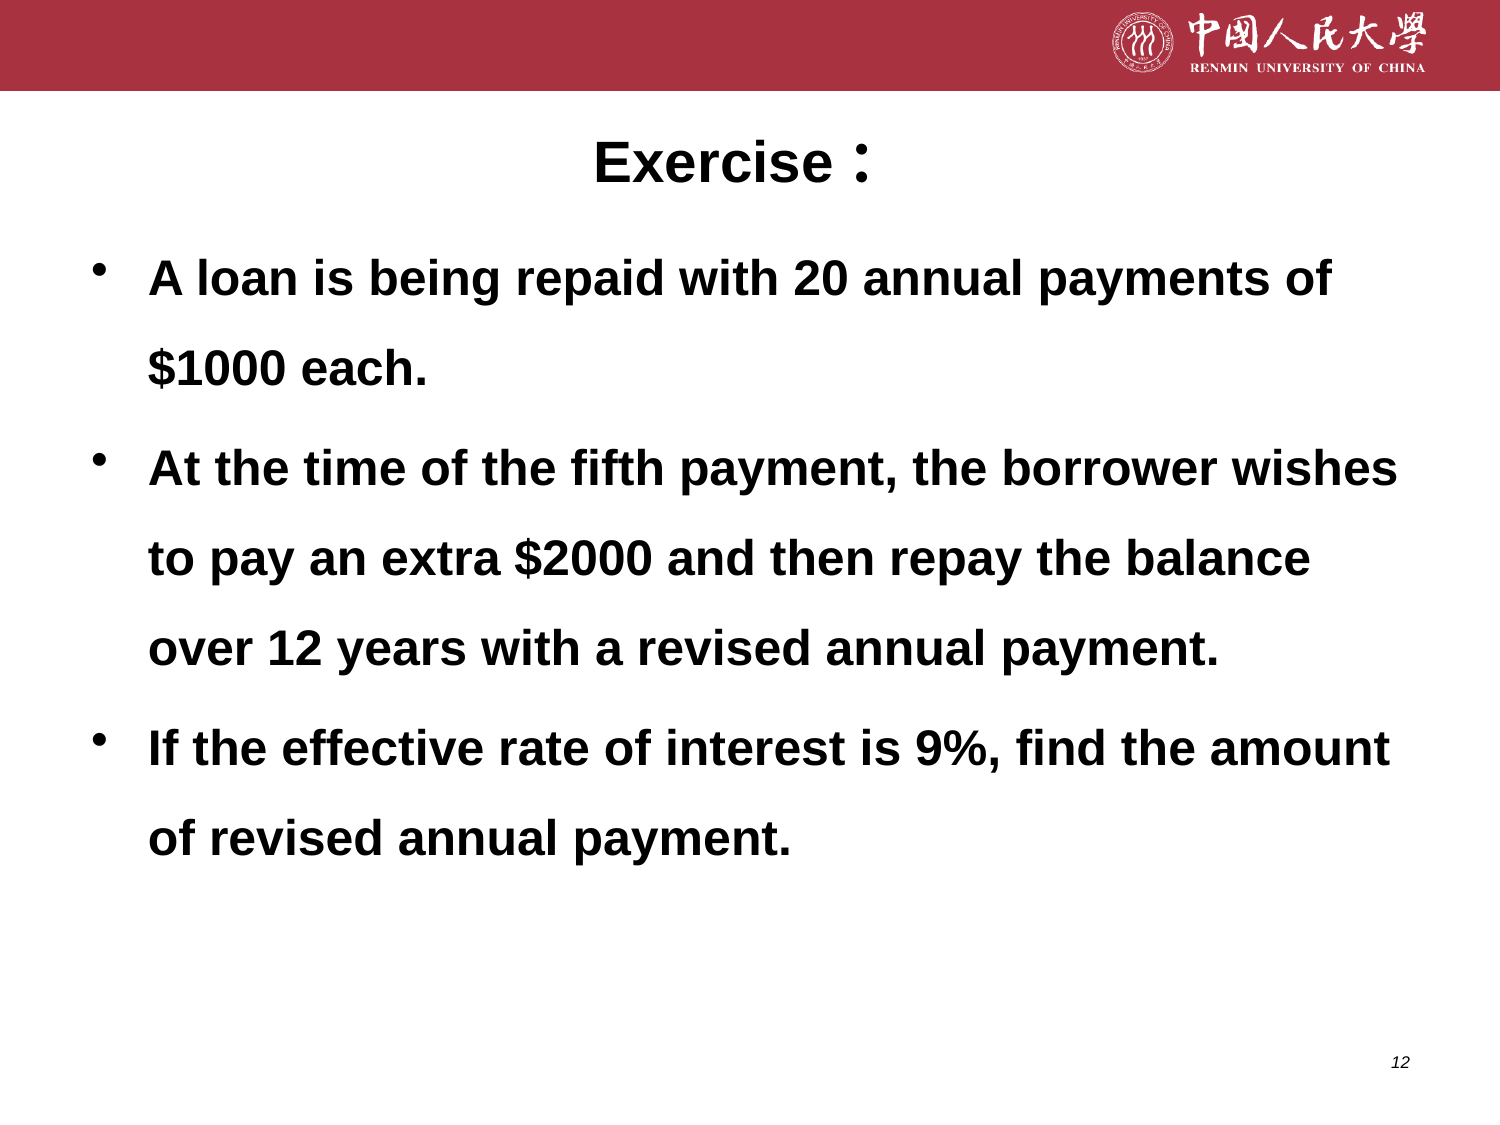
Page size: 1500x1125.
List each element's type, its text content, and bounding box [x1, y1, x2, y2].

title Exercise： [75, 116, 1425, 247]
list A loan is being repaid with 20 annual payments of $1000 each. At the time of the fifth payment, the borrower wishes to pay an extra $2000 and then repay the balance over 12 years with a revised annual payment. If the effective rate of interest is 9%, find the amount of revised annual payment. [76, 208, 1427, 835]
picture [0, 0, 1500, 91]
slide_number 12 [1074, 1024, 1425, 1103]
